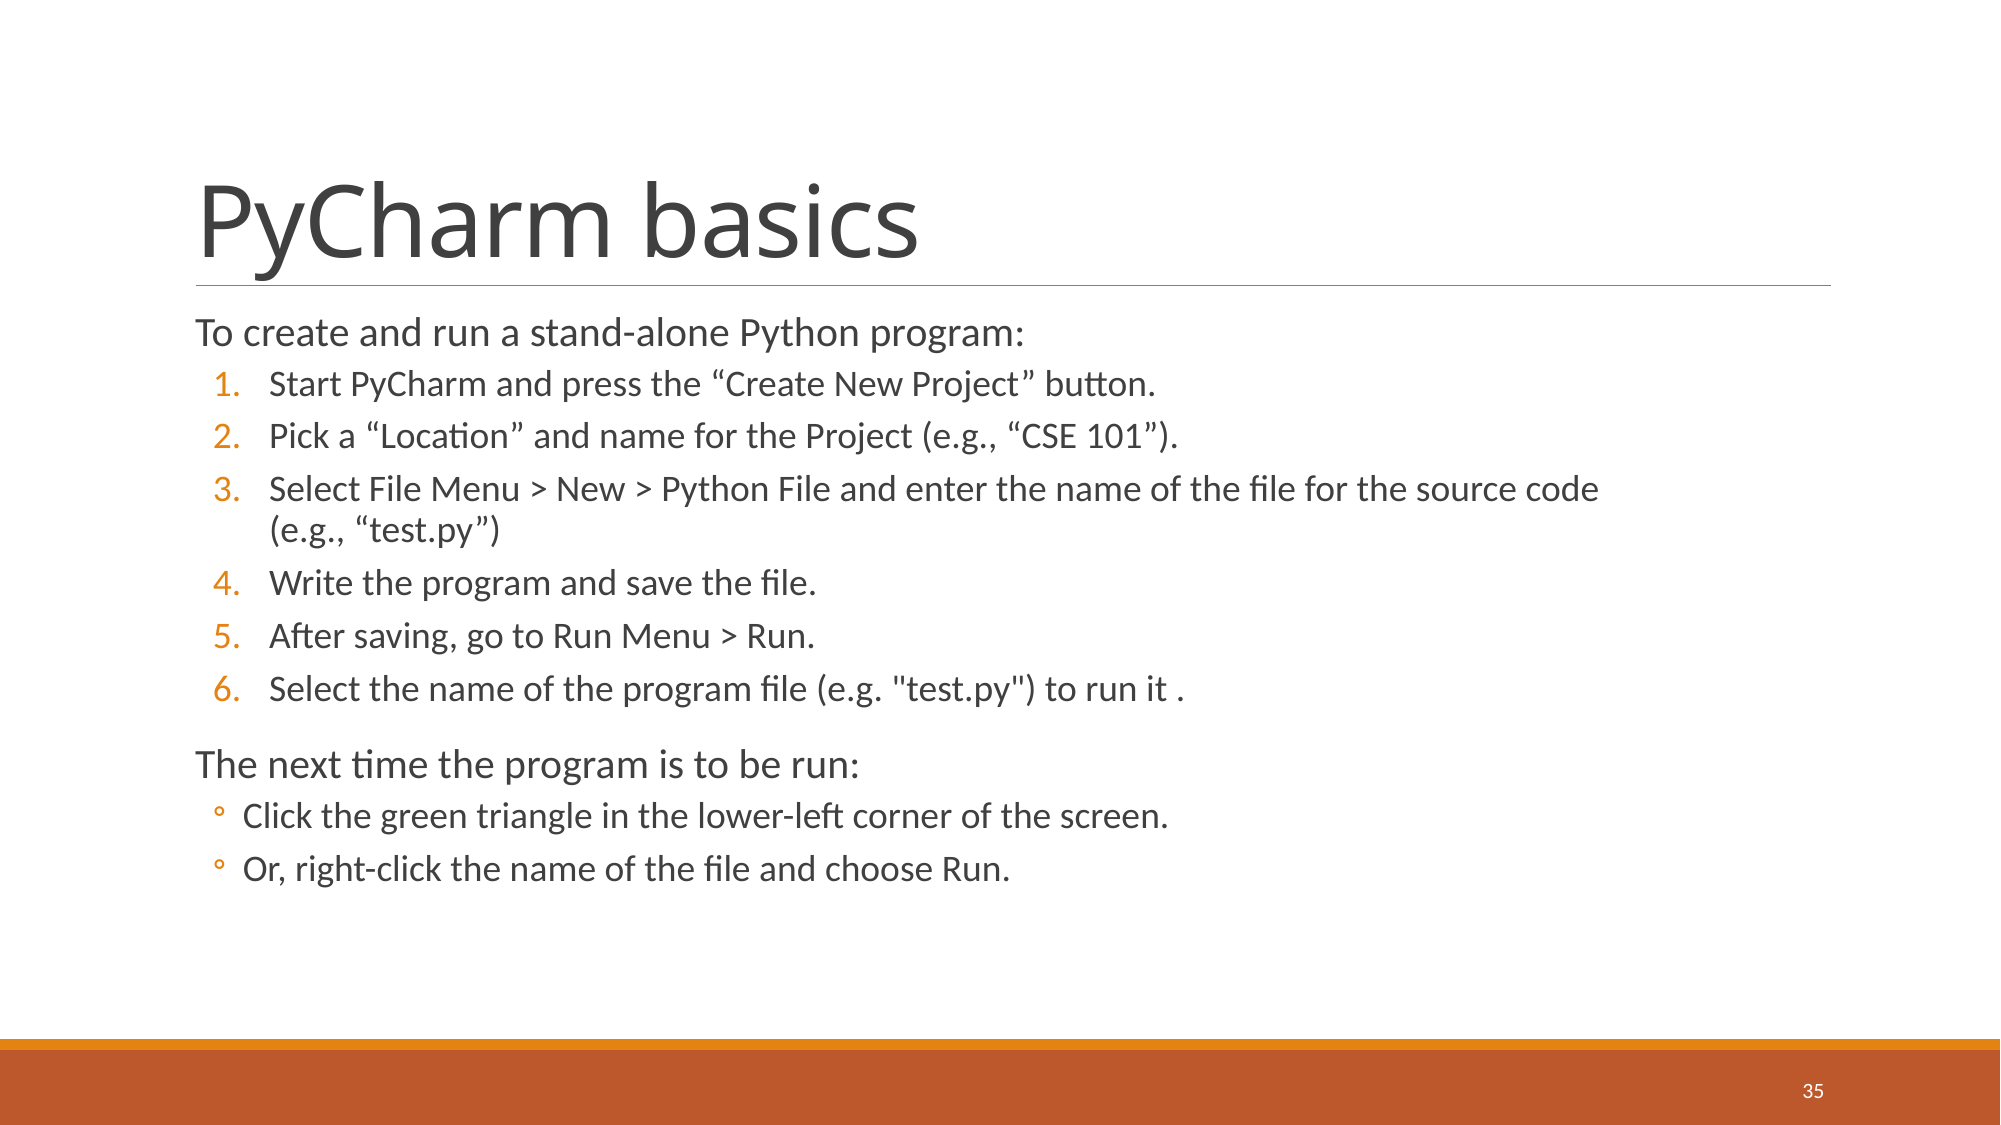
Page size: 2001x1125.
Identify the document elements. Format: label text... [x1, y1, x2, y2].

slide_number 35 [1624, 1059, 1840, 1120]
title PyCharm basics [180, 47, 1830, 285]
list To create and run a stand-alone Python program: Start PyCharm and press the “Create New Project” button. Pick a “Location” and name for the Project (e.g., “CSE 101”). Select File Menu > New > Python File and enter the name of the file for the source code (e.g., “test.py”) Write the program and save the file. After saving, go to Run Menu > Run. Select the name of the program file (e.g. "test.py") to run it . The next time the program is to be run: Click the green triangle in the lower-left corner of the screen. Or, right-click the name of the file and choose Run. [180, 302, 1830, 963]
